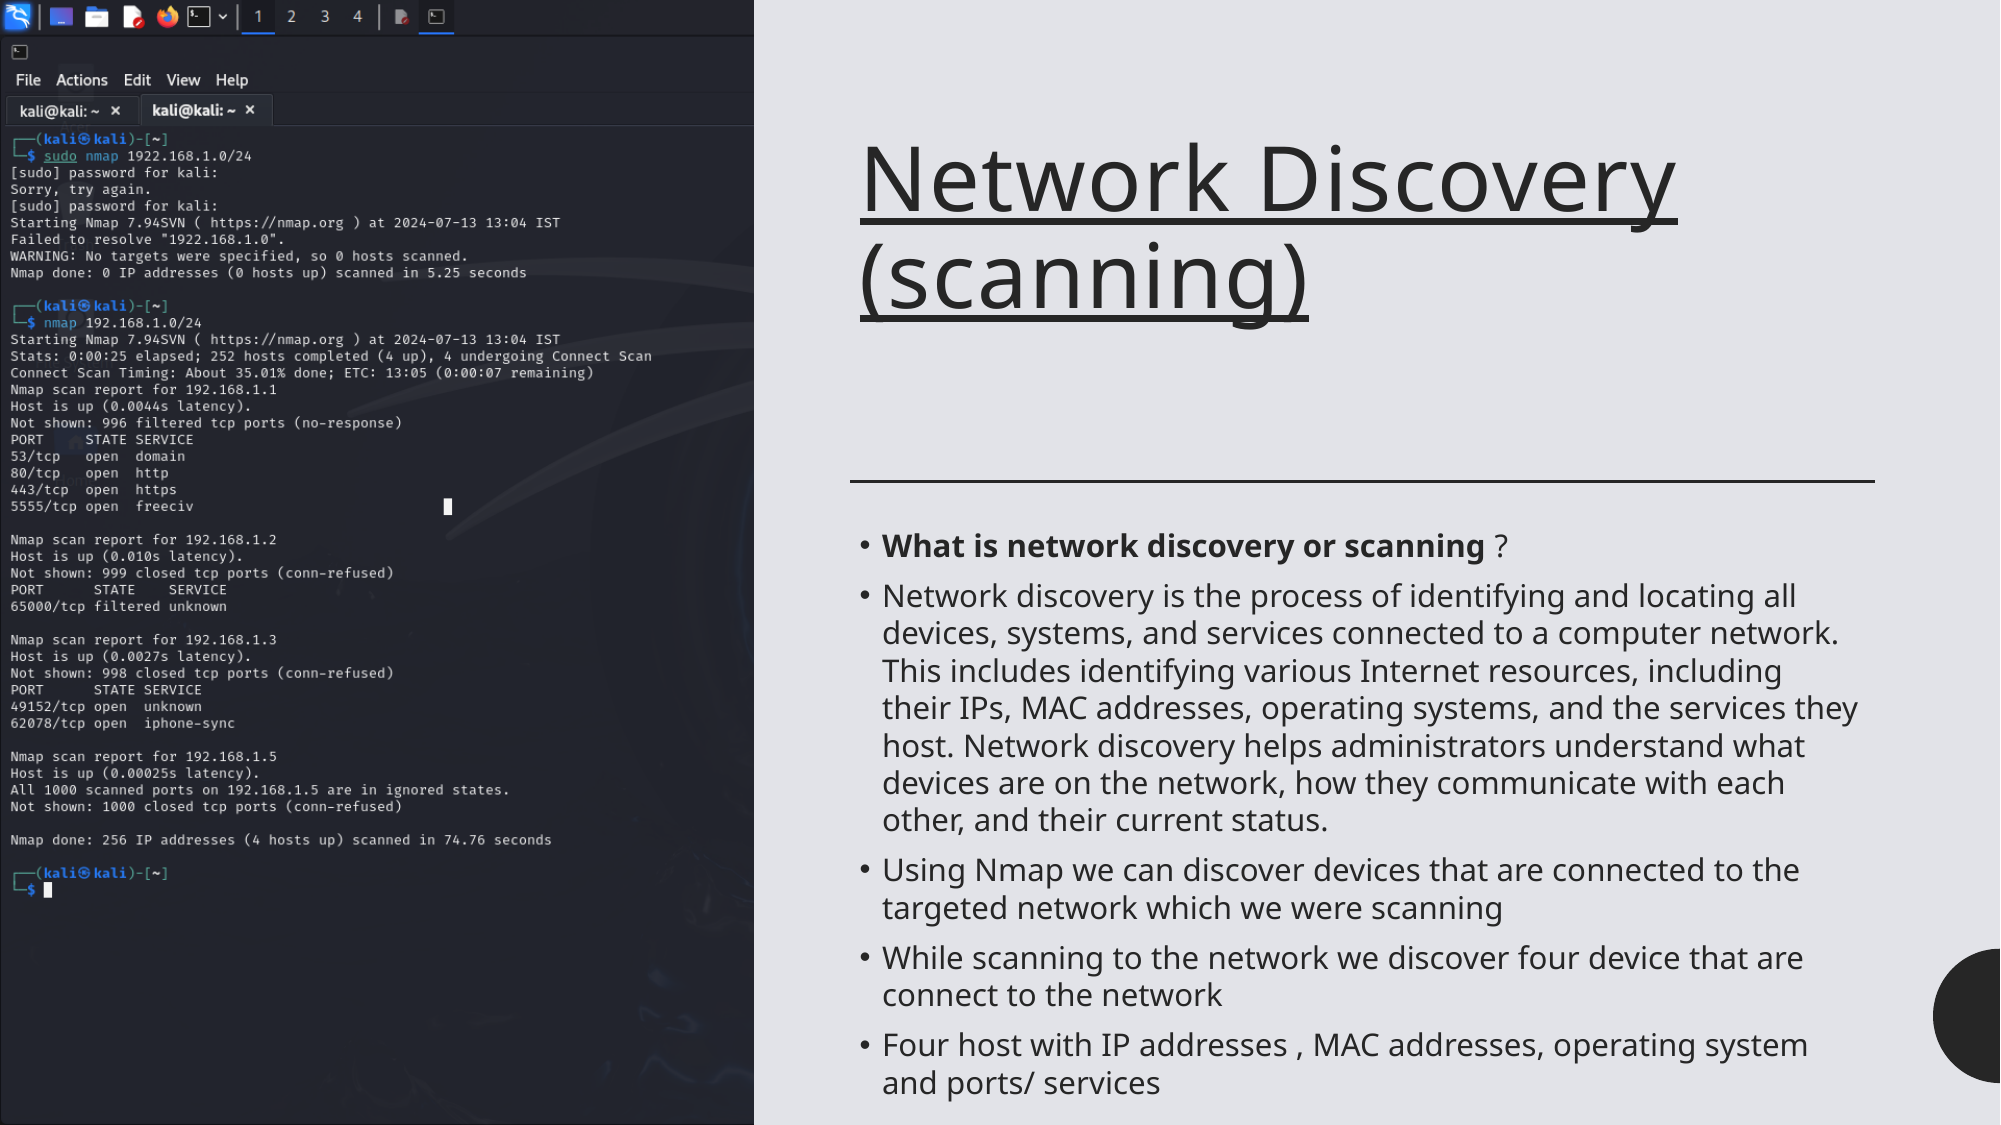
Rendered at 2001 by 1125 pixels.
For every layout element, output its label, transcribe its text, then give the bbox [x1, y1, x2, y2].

text_box [754, 0, 2000, 1125]
picture [0, 0, 754, 1125]
title Network Discovery (scanning) [844, 124, 1875, 445]
text_box [1933, 948, 2000, 1084]
list What is network discovery or scanning ? Network discovery is the process of identifying and locating all devices, systems, and services connected to a computer network. This includes identifying various Internet resources, including their IPs, MAC addresses, operating systems, and the services they host. Network discovery helps administrators understand what devices are on the network, how they communicate with each other, and their current status. Using Nmap we can discover devices that are connected to the targeted network which we were scanning While scanning to the network we discover four device that are connect to the network Four host with IP addresses , MAC addresses, operating system and ports/ services [844, 518, 1875, 1125]
